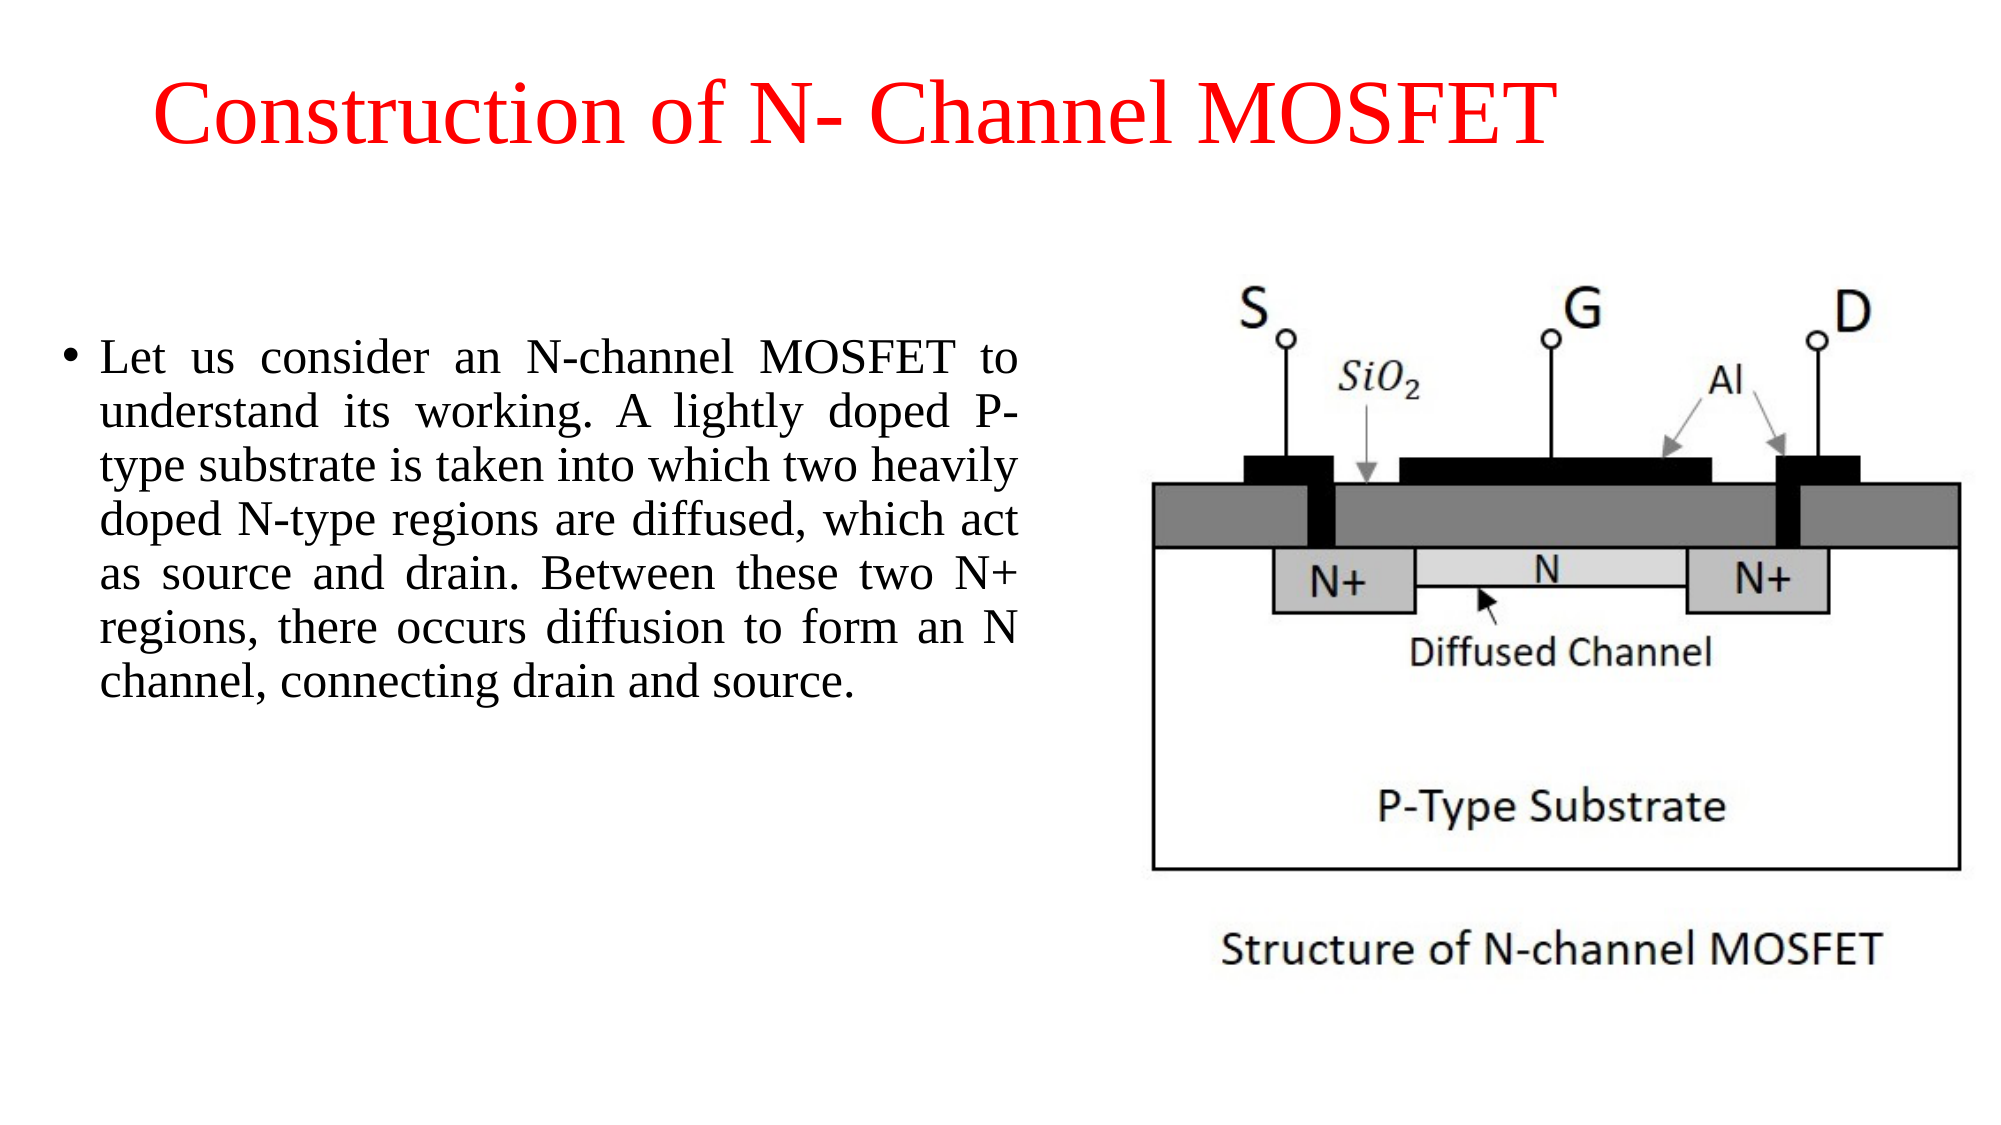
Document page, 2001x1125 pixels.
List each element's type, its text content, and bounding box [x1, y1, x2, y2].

list Let us consider an N-channel MOSFET to understand its working. A lightly doped P-type substrate is taken into which two heavily doped N-type regions are diffused, which act as source and drain. Between these two N+ regions, there occurs diffusion to form an N channel, connecting drain and source. [47, 322, 1035, 1037]
title Construction of N- Channel MOSFET [137, 59, 1863, 278]
picture [1131, 274, 1990, 995]
